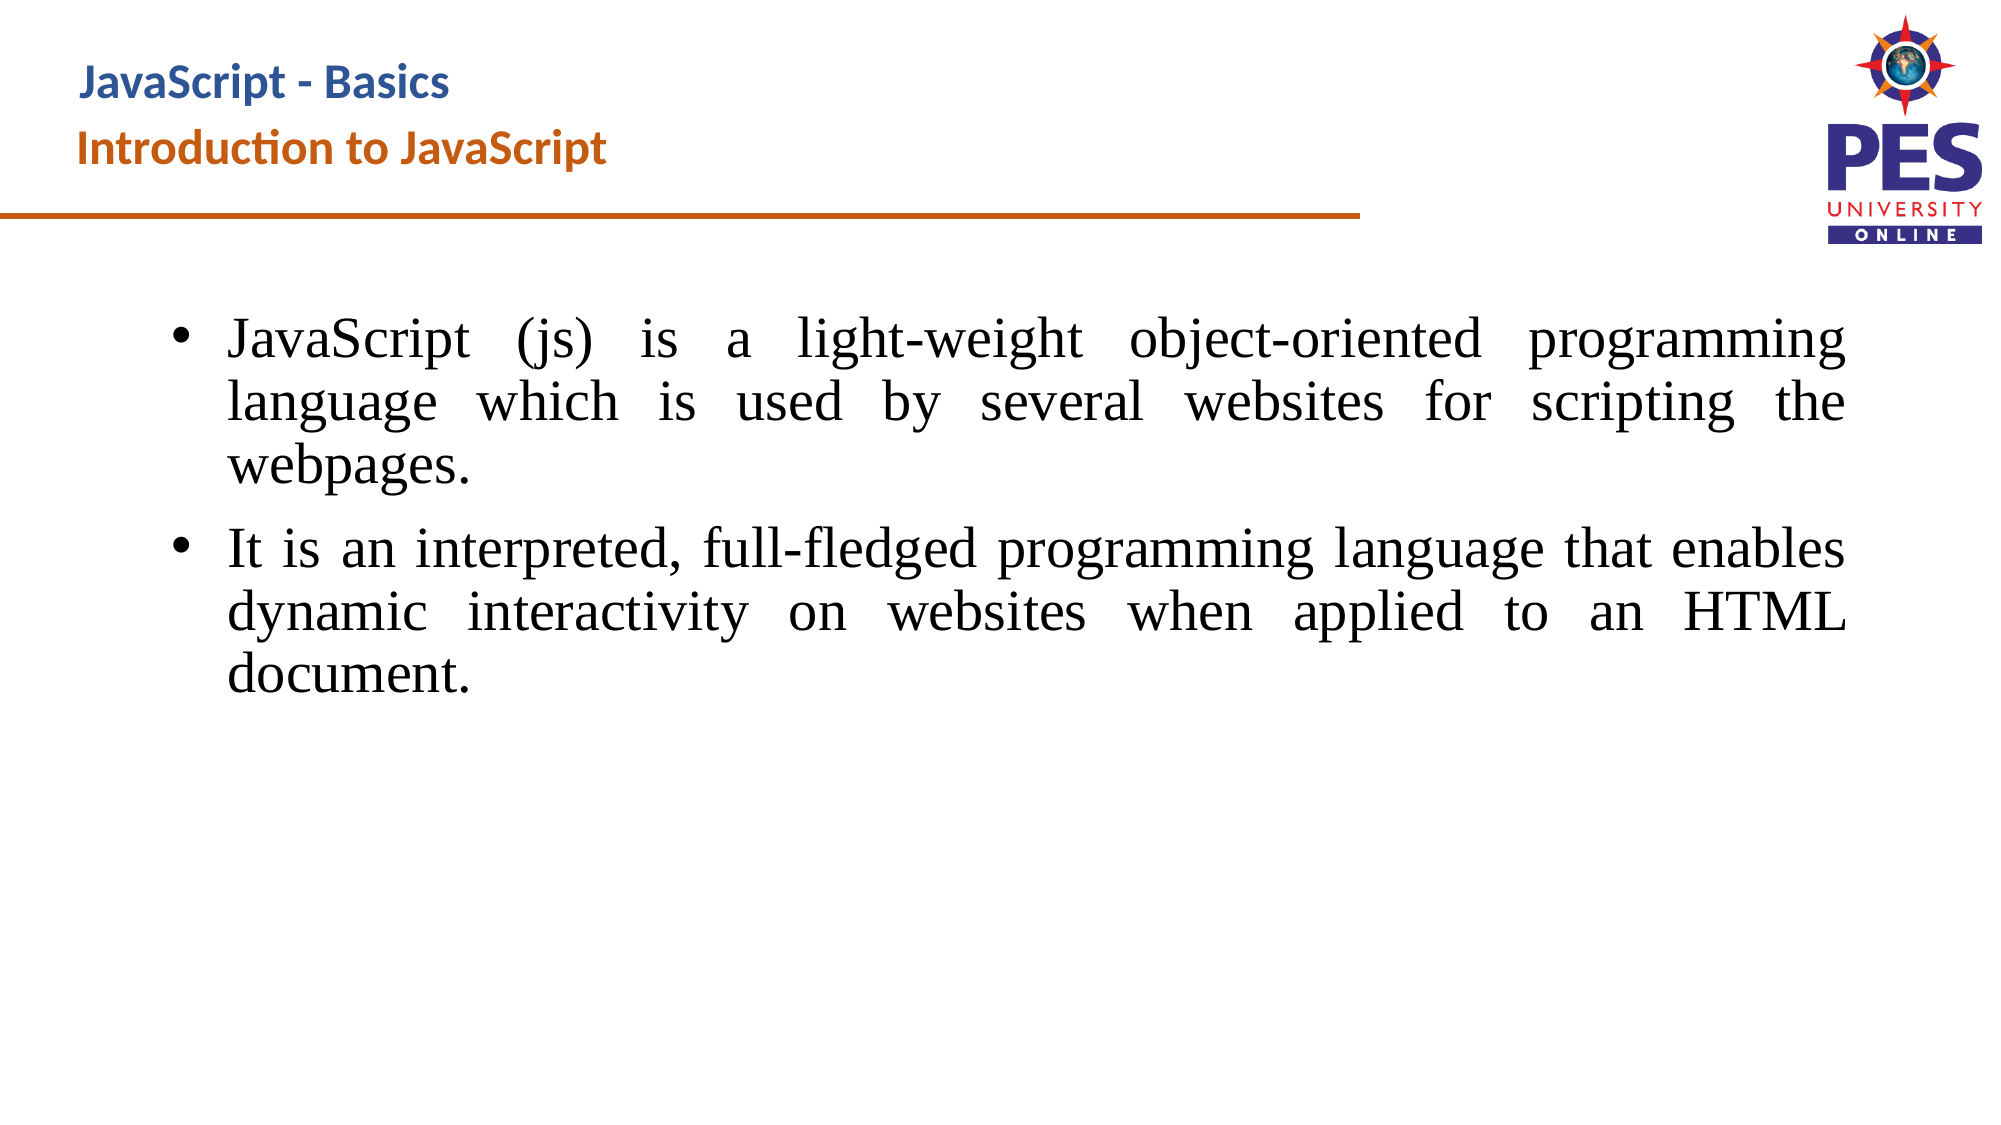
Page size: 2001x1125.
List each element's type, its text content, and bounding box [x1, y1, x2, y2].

picture [1827, 14, 1982, 245]
text_box Introduction to JavaScript [60, 106, 1374, 182]
list JavaScript (js) is a light-weight object-oriented programming language which is used by several websites for scripting the webpages. It is an interpreted, full-fledged programming language that enables dynamic interactivity on websites when applied to an HTML document. [137, 299, 1863, 1014]
text_box JavaScript - Basics [64, 41, 1295, 117]
